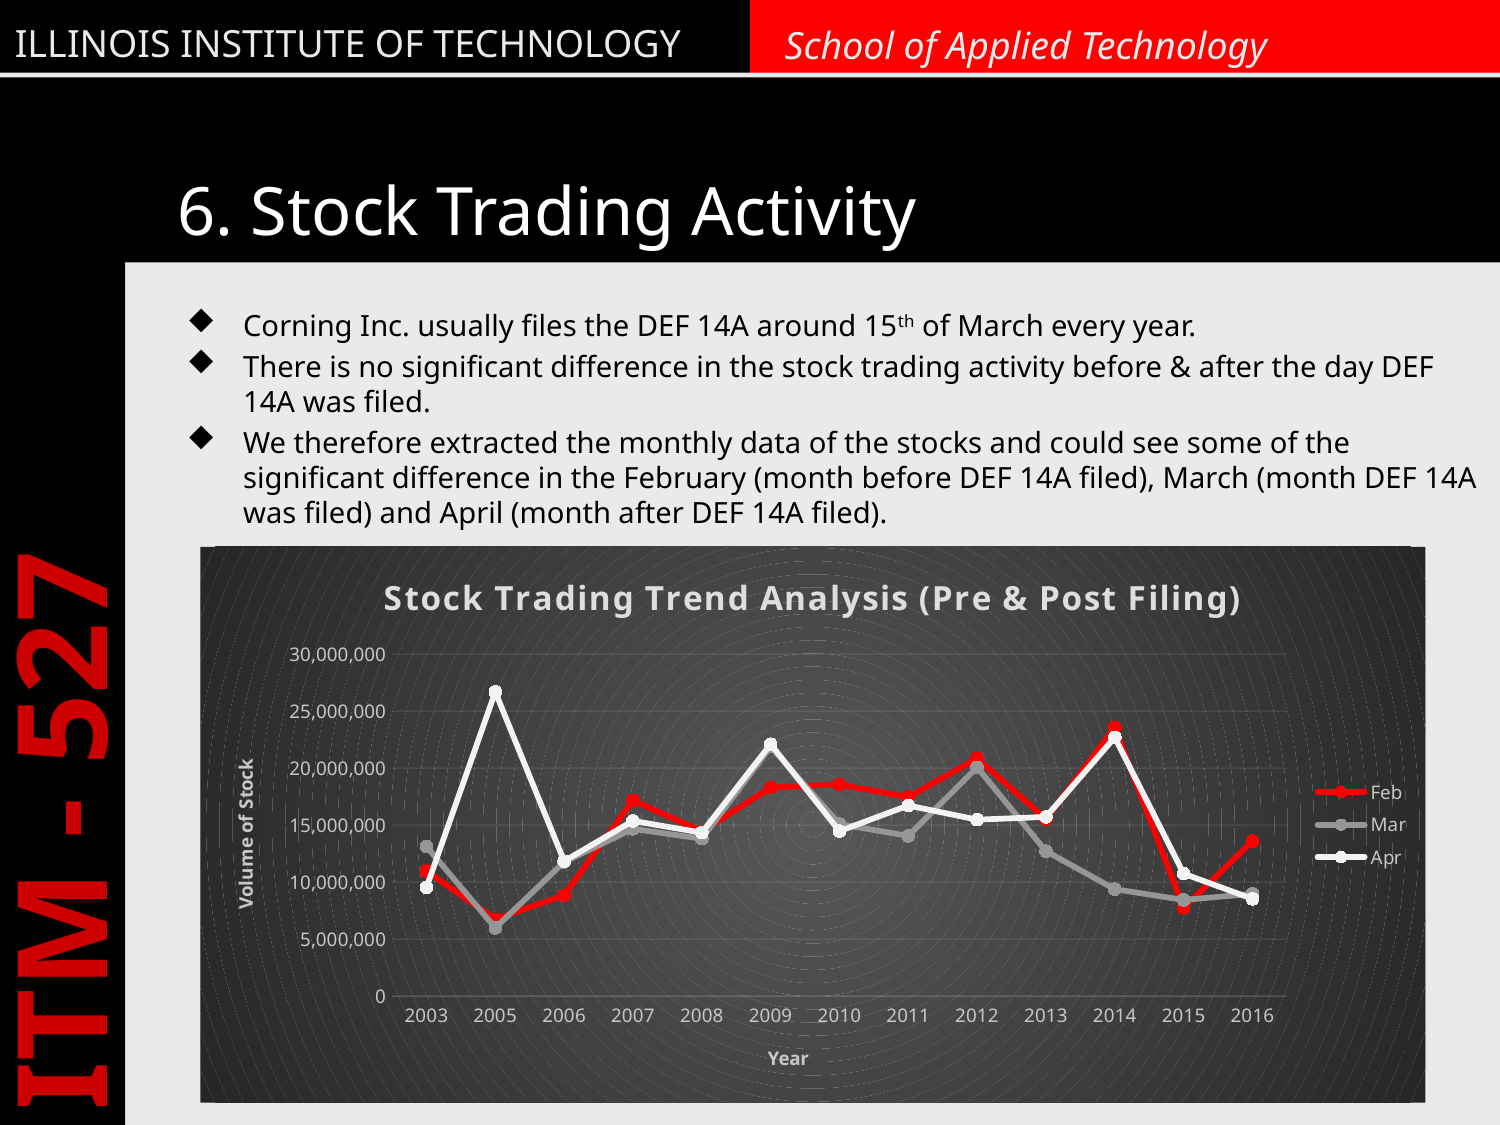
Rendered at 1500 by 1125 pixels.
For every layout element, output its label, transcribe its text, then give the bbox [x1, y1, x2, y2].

chart [200, 546, 1426, 1103]
title 6. Stock Trading Activity [162, 74, 1426, 263]
list Corning Inc. usually files the DEF 14A around 15th of March every year. There is no significant difference in the stock trading activity before & after the day DEF 14A was filed. We therefore extracted the monthly data of the stocks and could see some of the significant difference in the February (month before DEF 14A filed), March (month DEF 14A was filed) and April (month after DEF 14A filed). [162, 299, 1500, 1103]
